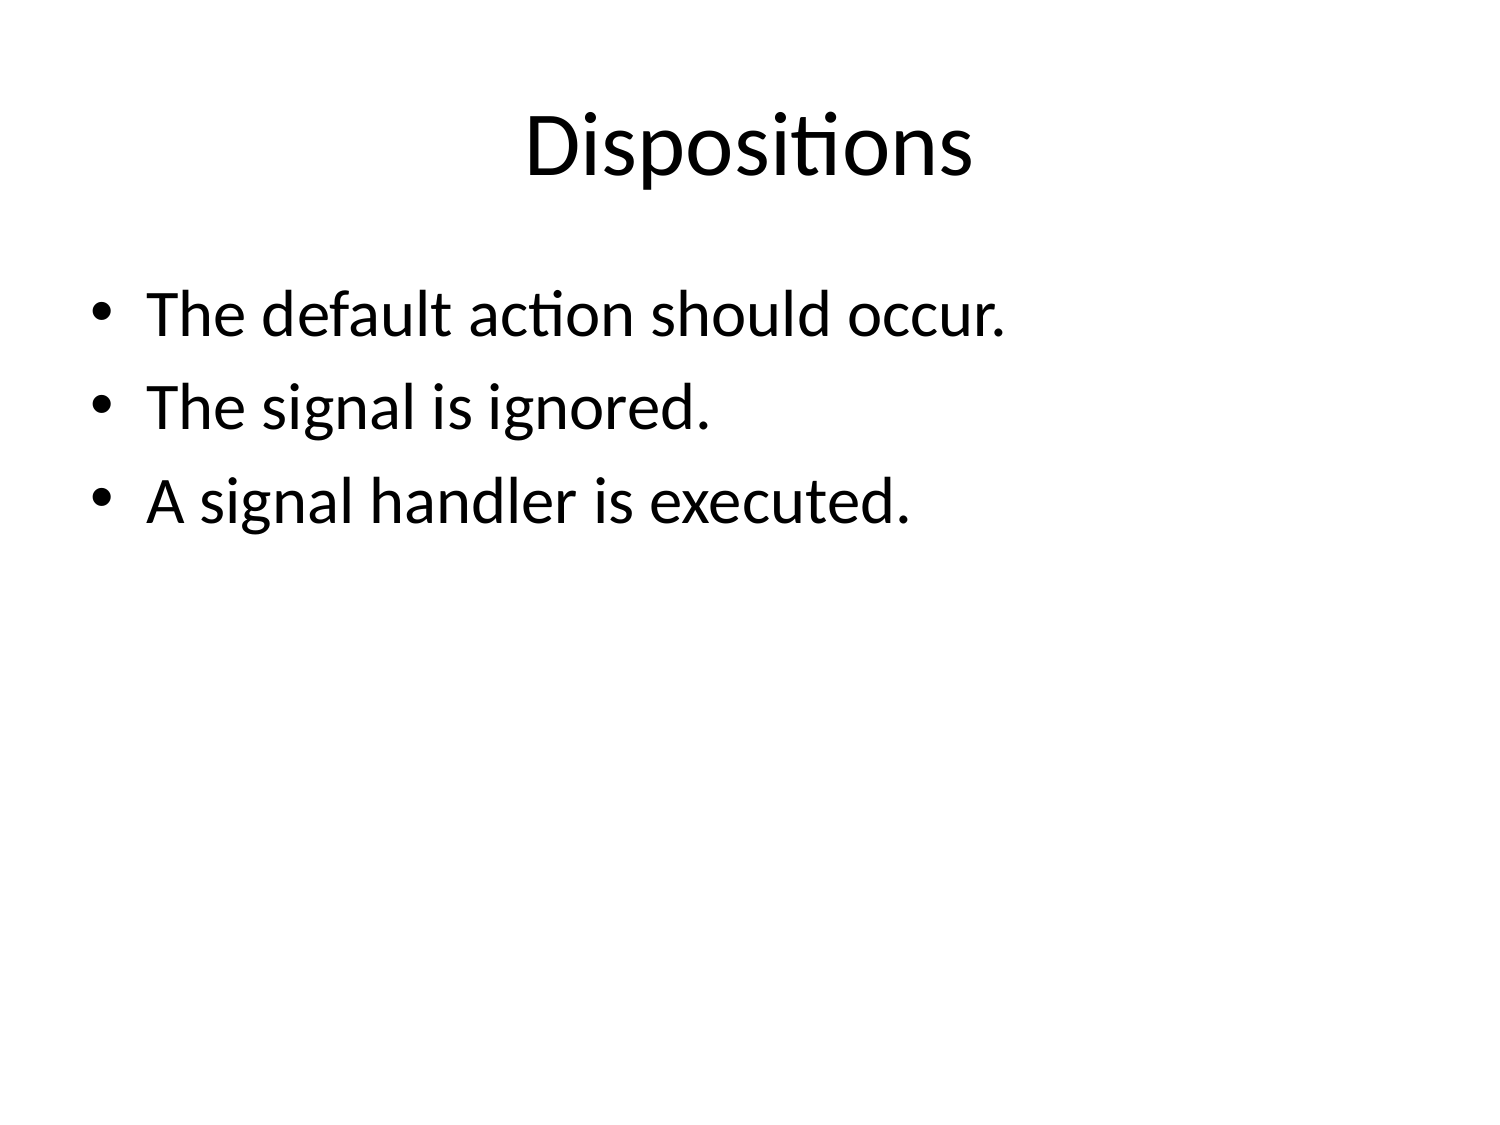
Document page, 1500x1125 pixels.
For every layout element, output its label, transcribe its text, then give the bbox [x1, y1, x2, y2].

list The default action should occur. The signal is ignored. A signal handler is executed. [75, 262, 1425, 1005]
title Dispositions [75, 45, 1425, 233]
